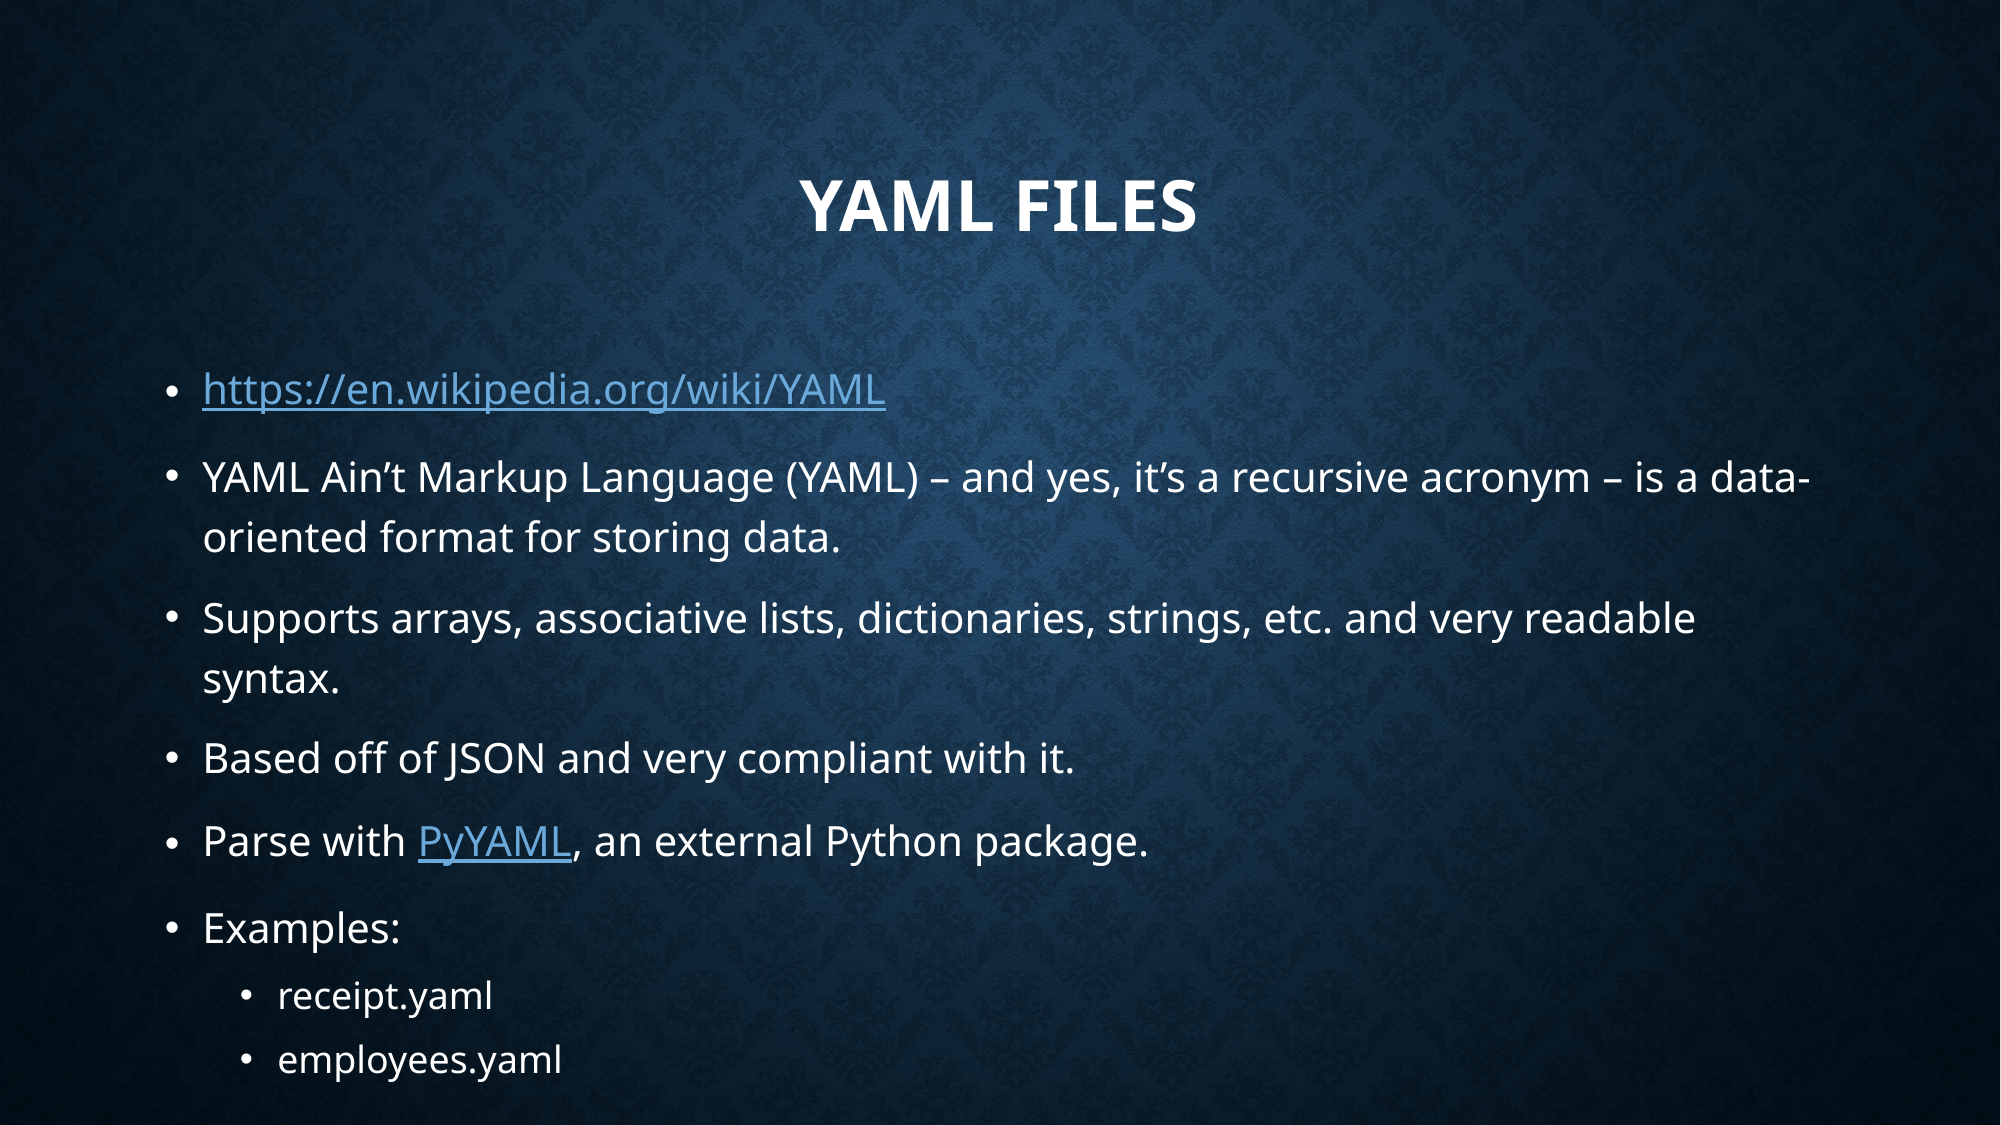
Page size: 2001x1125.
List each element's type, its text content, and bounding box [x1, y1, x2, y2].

title Yaml files [149, 99, 1849, 318]
list https://en.wikipedia.org/wiki/YAML YAML Ain’t Markup Language (YAML) – and yes, it’s a recursive acronym – is a data-oriented format for storing data. Supports arrays, associative lists, dictionaries, strings, etc. and very readable syntax. Based off of JSON and very compliant with it. Parse with PyYAML, an external Python package. Examples: receipt.yaml employees.yaml [149, 343, 1849, 1039]
